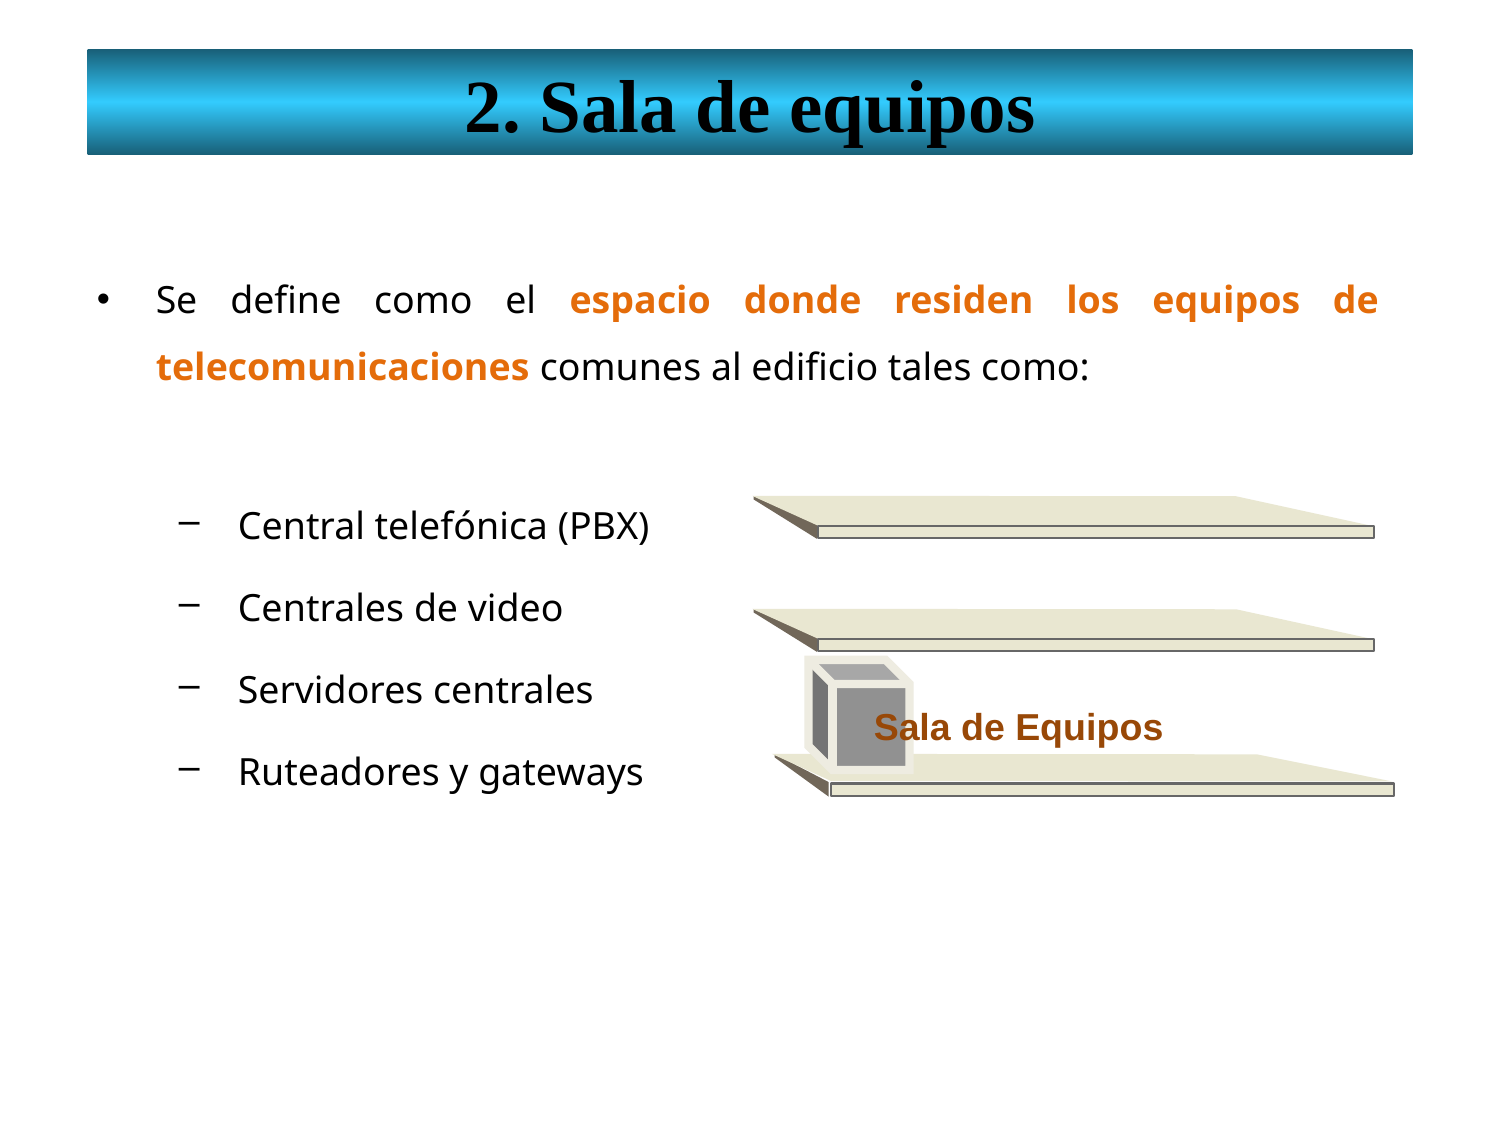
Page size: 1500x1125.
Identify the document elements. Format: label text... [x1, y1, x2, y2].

text_box Centrales de video [163, 554, 692, 636]
text_box Central telefónica (PBX) [164, 472, 727, 555]
text_box 2. Sala de equipos [87, 49, 1413, 155]
text_box Servidores centrales [163, 636, 692, 718]
text_box Se define como el espacio donde residen los equipos de telecomunicaciones comunes al edificio tales como: [82, 246, 1395, 396]
text_box Ruteadores y gateways [163, 718, 692, 801]
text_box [751, 495, 1395, 798]
